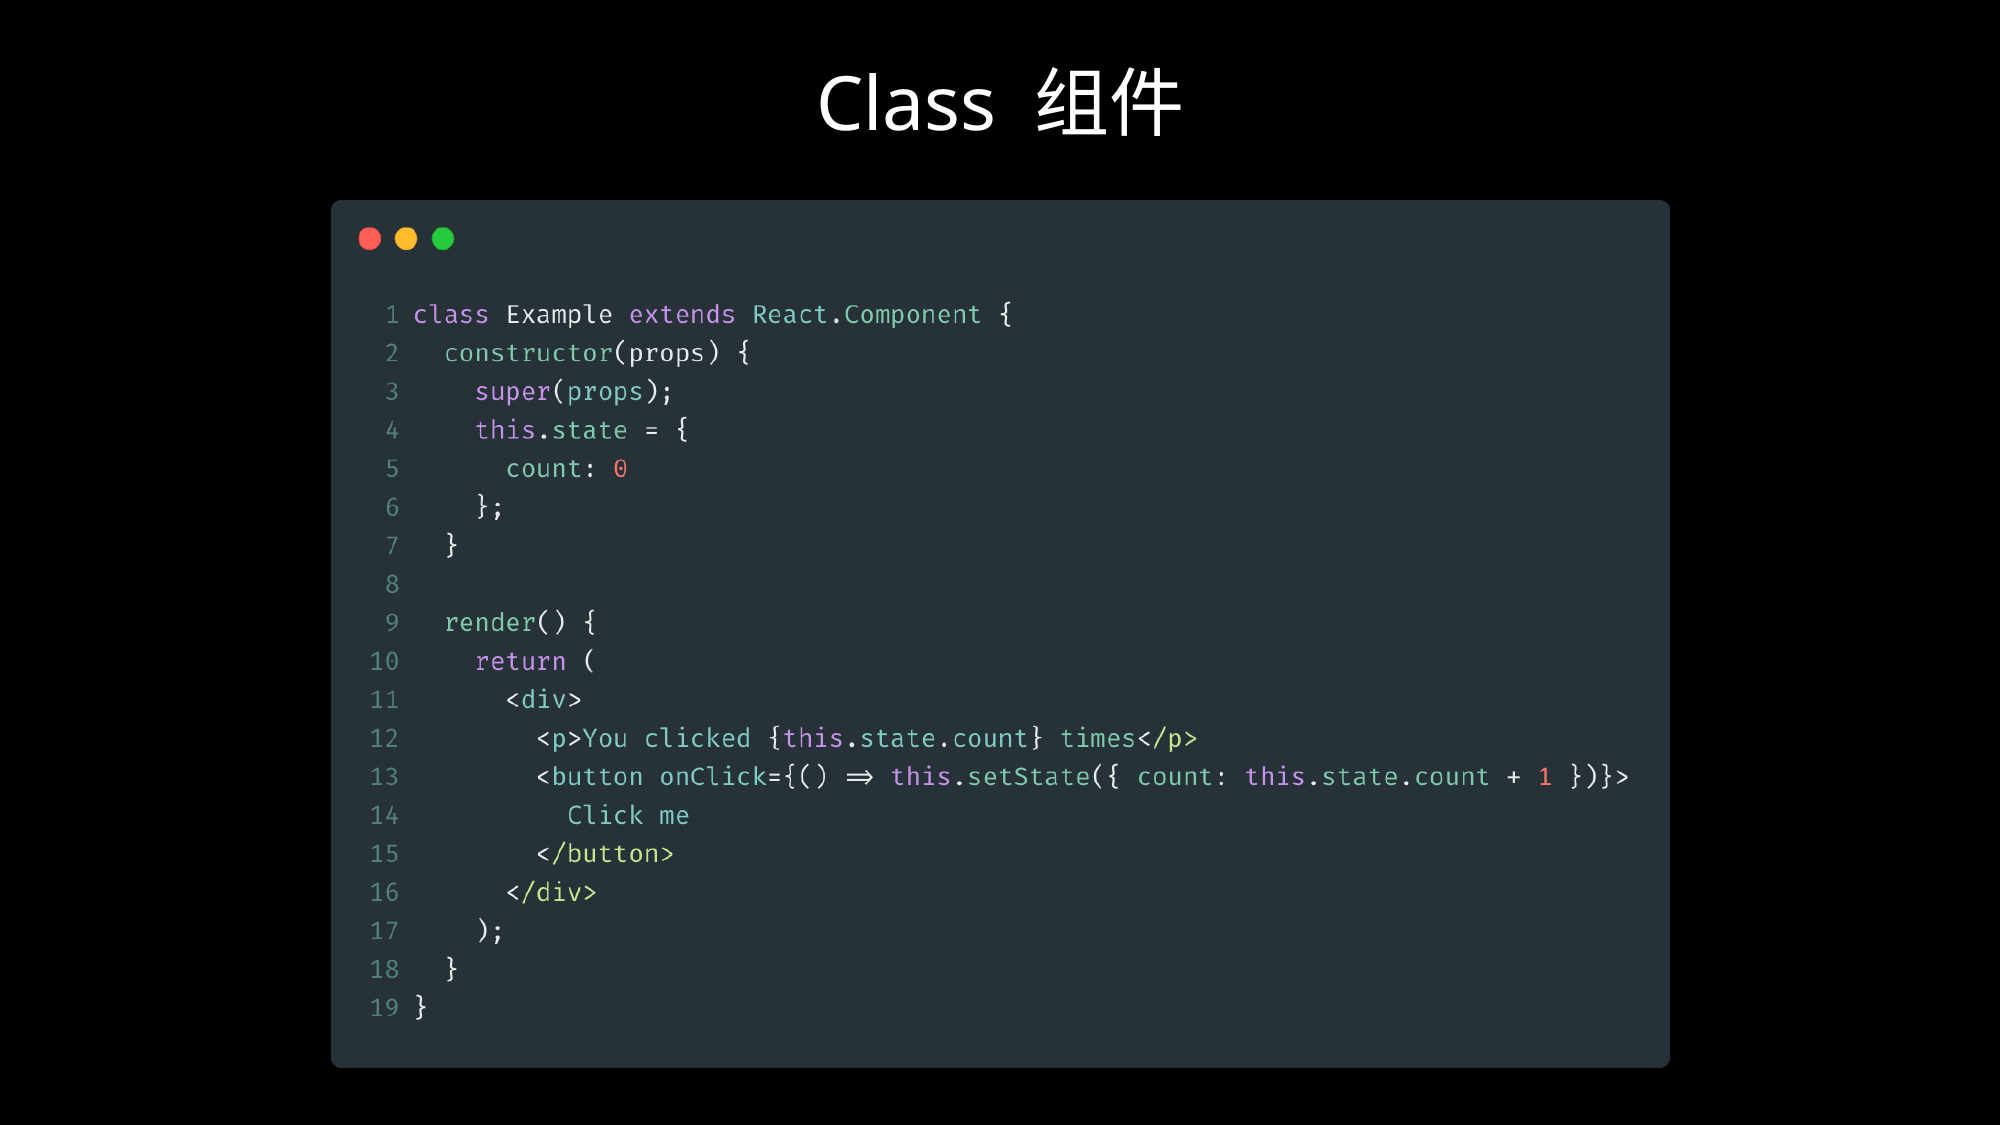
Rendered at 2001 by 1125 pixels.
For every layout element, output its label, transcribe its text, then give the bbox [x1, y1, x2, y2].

text_box Class 组件 [801, 47, 1199, 95]
picture [227, 95, 1773, 1125]
